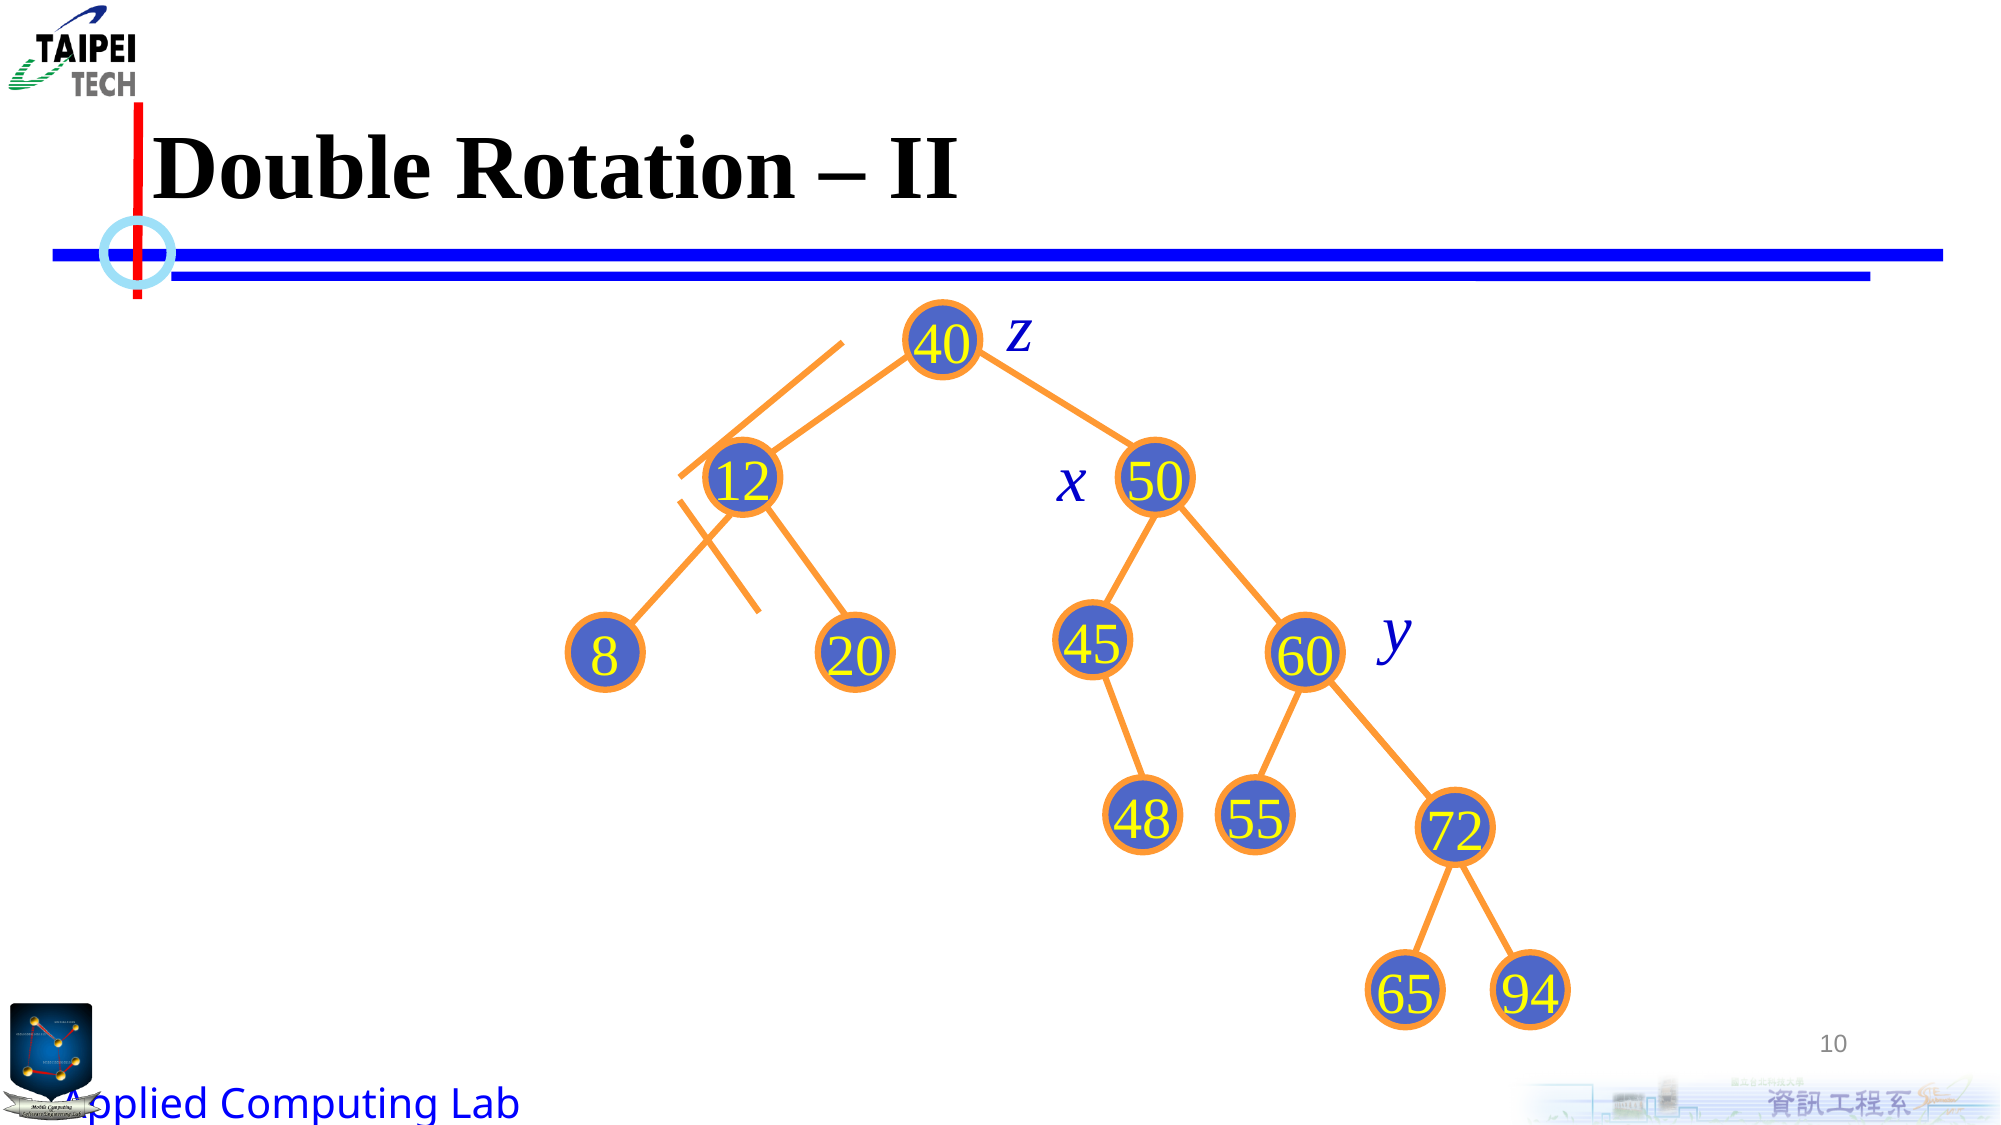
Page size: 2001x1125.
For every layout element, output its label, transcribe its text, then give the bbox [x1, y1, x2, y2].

text_box z [993, 277, 1049, 372]
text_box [1540, 1093, 1984, 1114]
slide_number 10 [1412, 1012, 1863, 1073]
text_box 55 [1217, 777, 1293, 853]
text_box 60 [1267, 614, 1343, 690]
picture [0, 0, 143, 102]
text_box x [1043, 427, 1103, 522]
text_box 12 [705, 439, 781, 515]
text_box 45 [1055, 602, 1131, 678]
text_box [1545, 1097, 1978, 1110]
text_box 65 [1367, 952, 1443, 1028]
text_box 40 [905, 302, 981, 378]
text_box 94 [1492, 952, 1568, 1028]
text_box y [1367, 577, 1428, 672]
text_box 72 [1417, 789, 1493, 865]
text_box 20 [817, 614, 893, 690]
text_box 48 [1105, 777, 1181, 853]
title Double Rotation – II [137, 59, 1863, 278]
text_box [1536, 1090, 1989, 1117]
text_box 8 [567, 614, 643, 690]
picture [0, 999, 102, 1125]
text_box 50 [1117, 439, 1193, 515]
